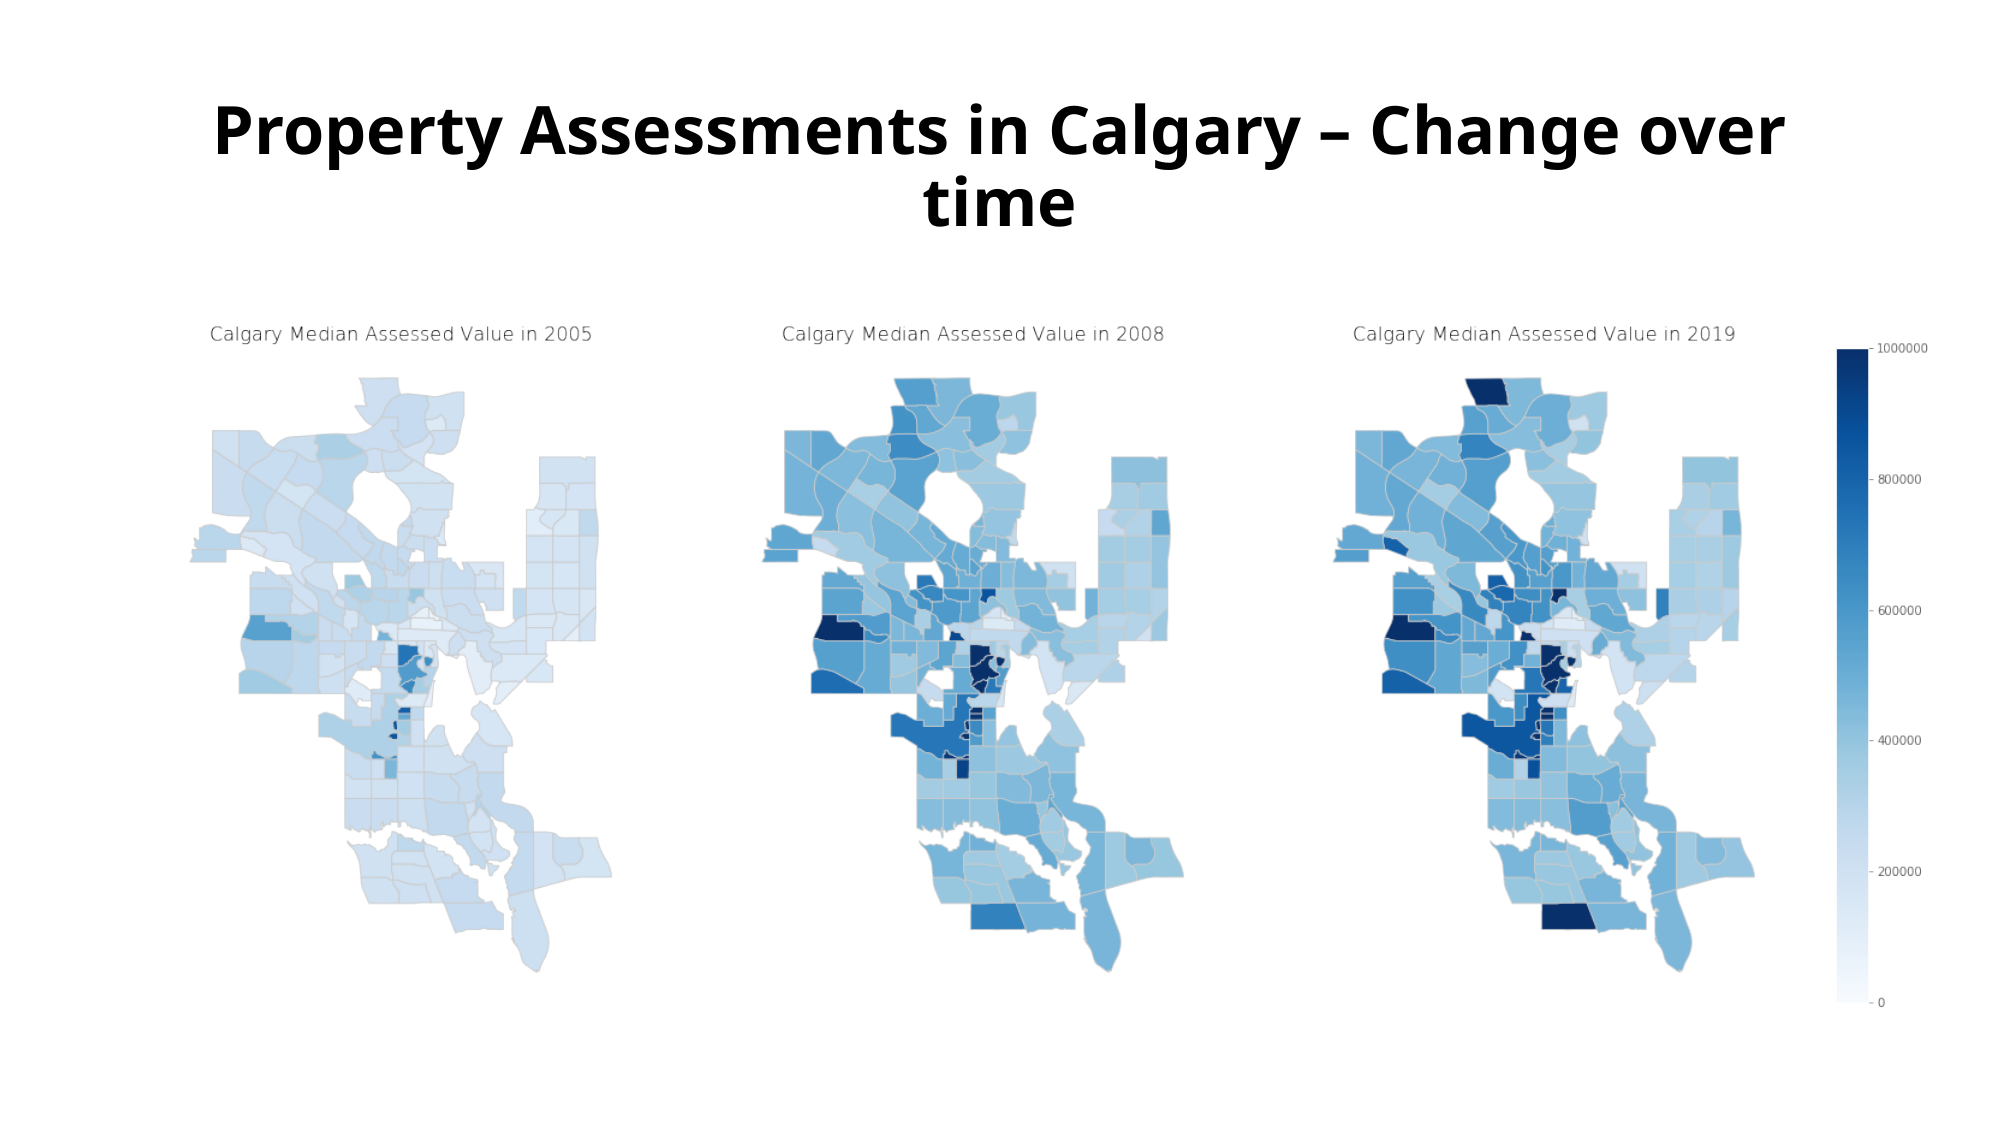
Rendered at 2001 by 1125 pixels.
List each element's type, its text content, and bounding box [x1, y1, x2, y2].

picture [99, 318, 1938, 1047]
title Property Assessments in Calgary – Change over time [137, 59, 1863, 278]
